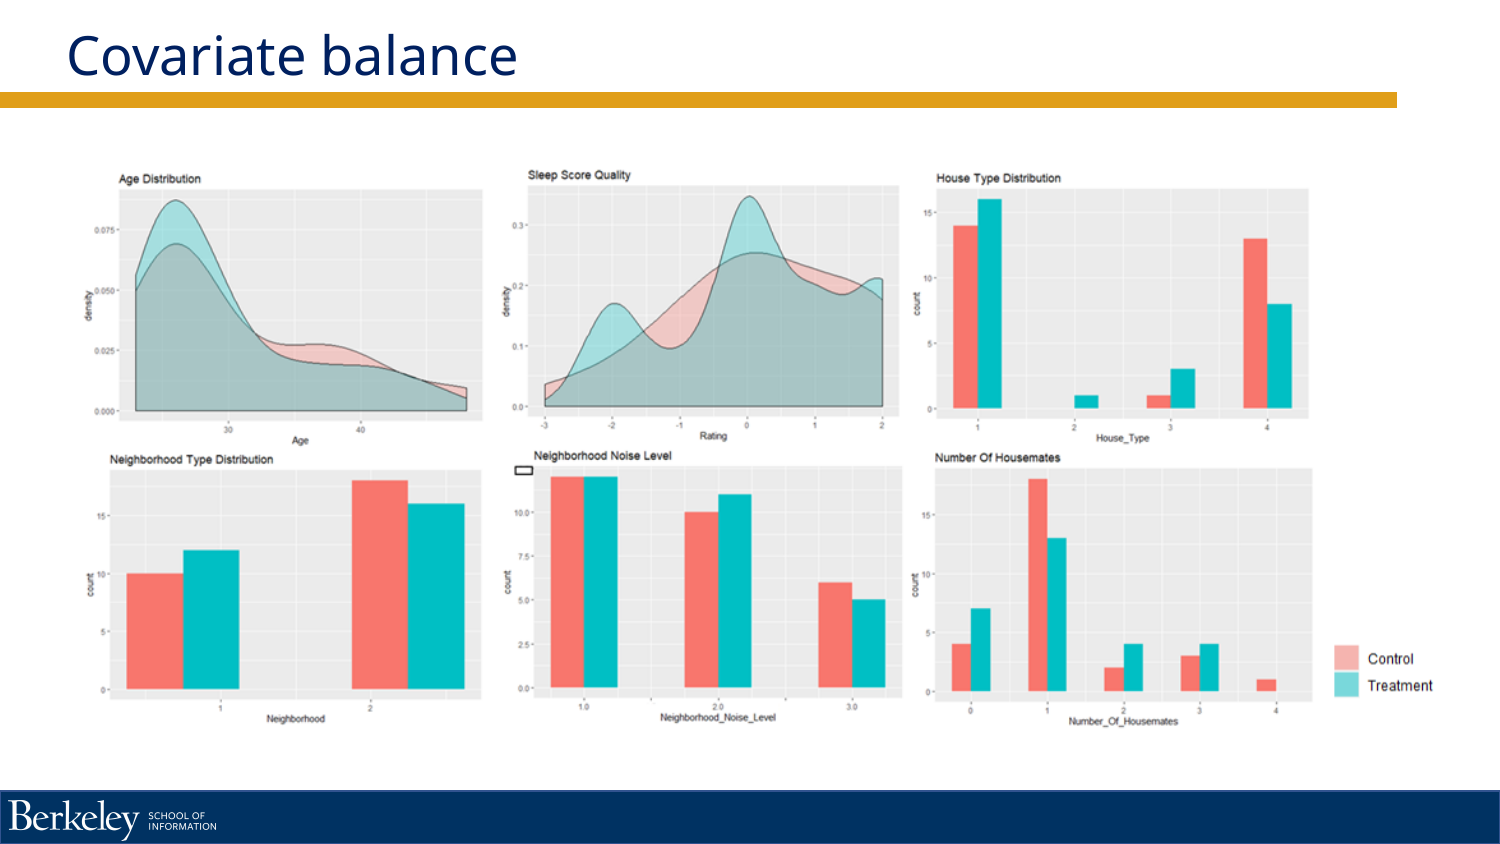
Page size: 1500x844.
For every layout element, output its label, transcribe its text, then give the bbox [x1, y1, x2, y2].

title Covariate balance [51, 10, 1449, 105]
picture [1330, 638, 1438, 703]
picture [50, 161, 1322, 745]
picture [8, 800, 216, 841]
